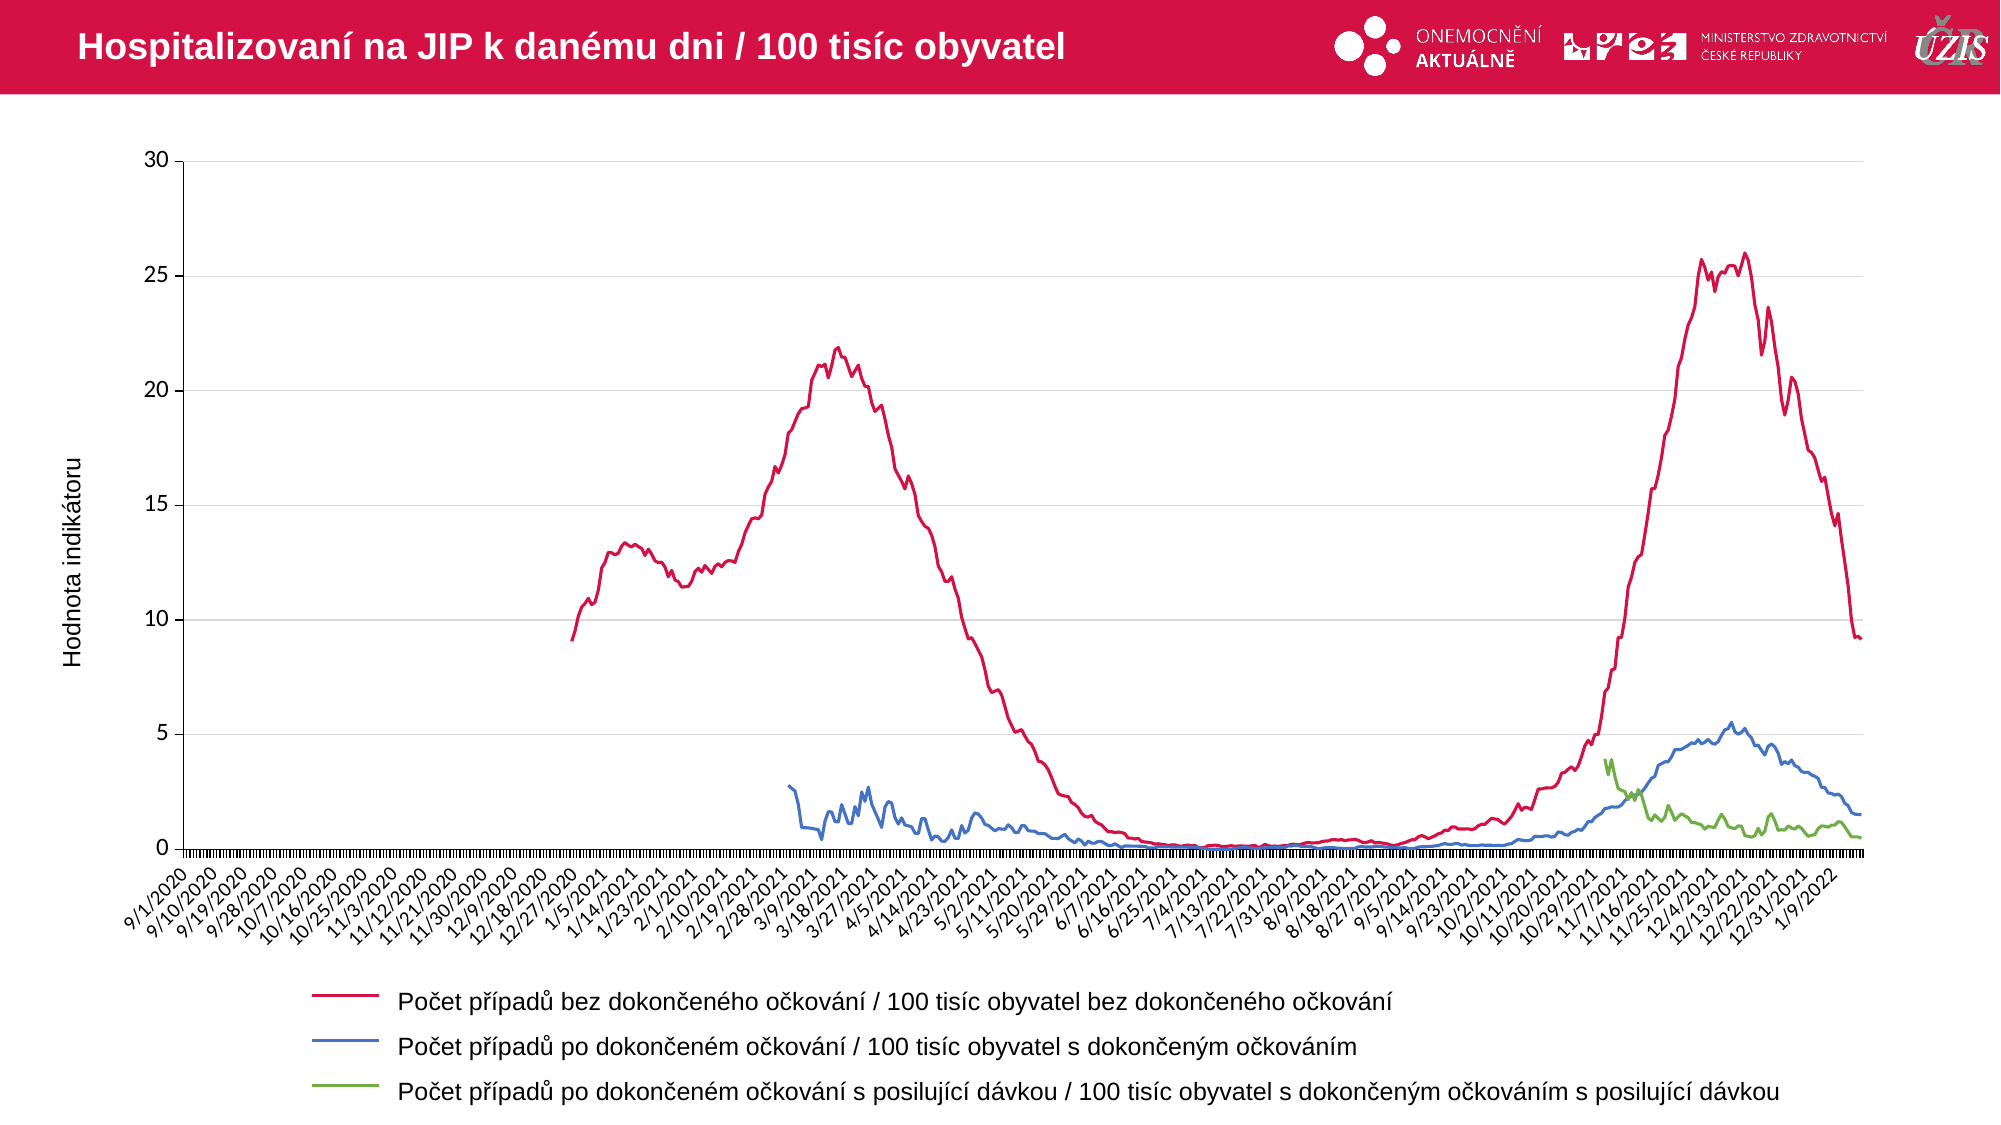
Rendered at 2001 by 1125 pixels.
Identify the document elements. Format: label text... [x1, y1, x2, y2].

picture [1915, 15, 1989, 66]
text_box Hodnota indikátoru [47, 442, 93, 683]
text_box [232, 962, 1863, 1109]
picture [1563, 31, 1888, 60]
picture [1334, 16, 1542, 76]
title Hospitalizovaní na JIP k danému dni / 100 tisíc obyvatel [62, 0, 1263, 95]
chart [93, 144, 1907, 1109]
